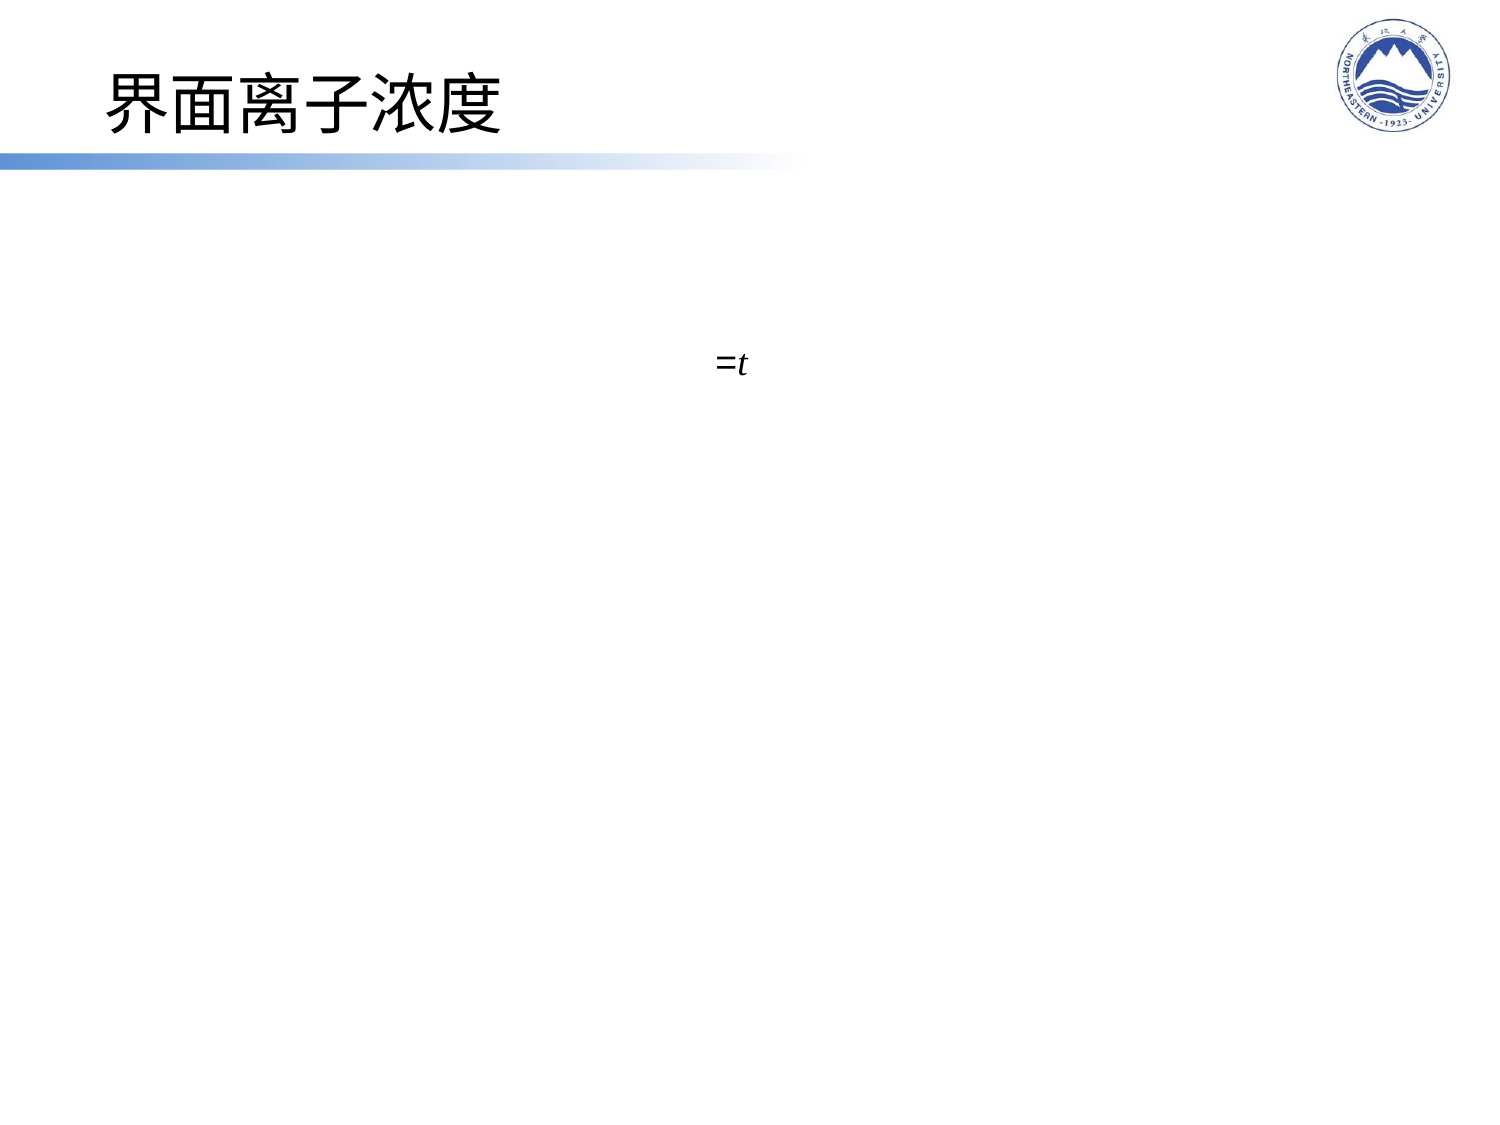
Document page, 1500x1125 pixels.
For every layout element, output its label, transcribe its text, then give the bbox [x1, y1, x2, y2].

picture [0, 1, 924, 210]
text_box 界面离子浓度 [88, 54, 632, 150]
picture [1328, 9, 1460, 141]
